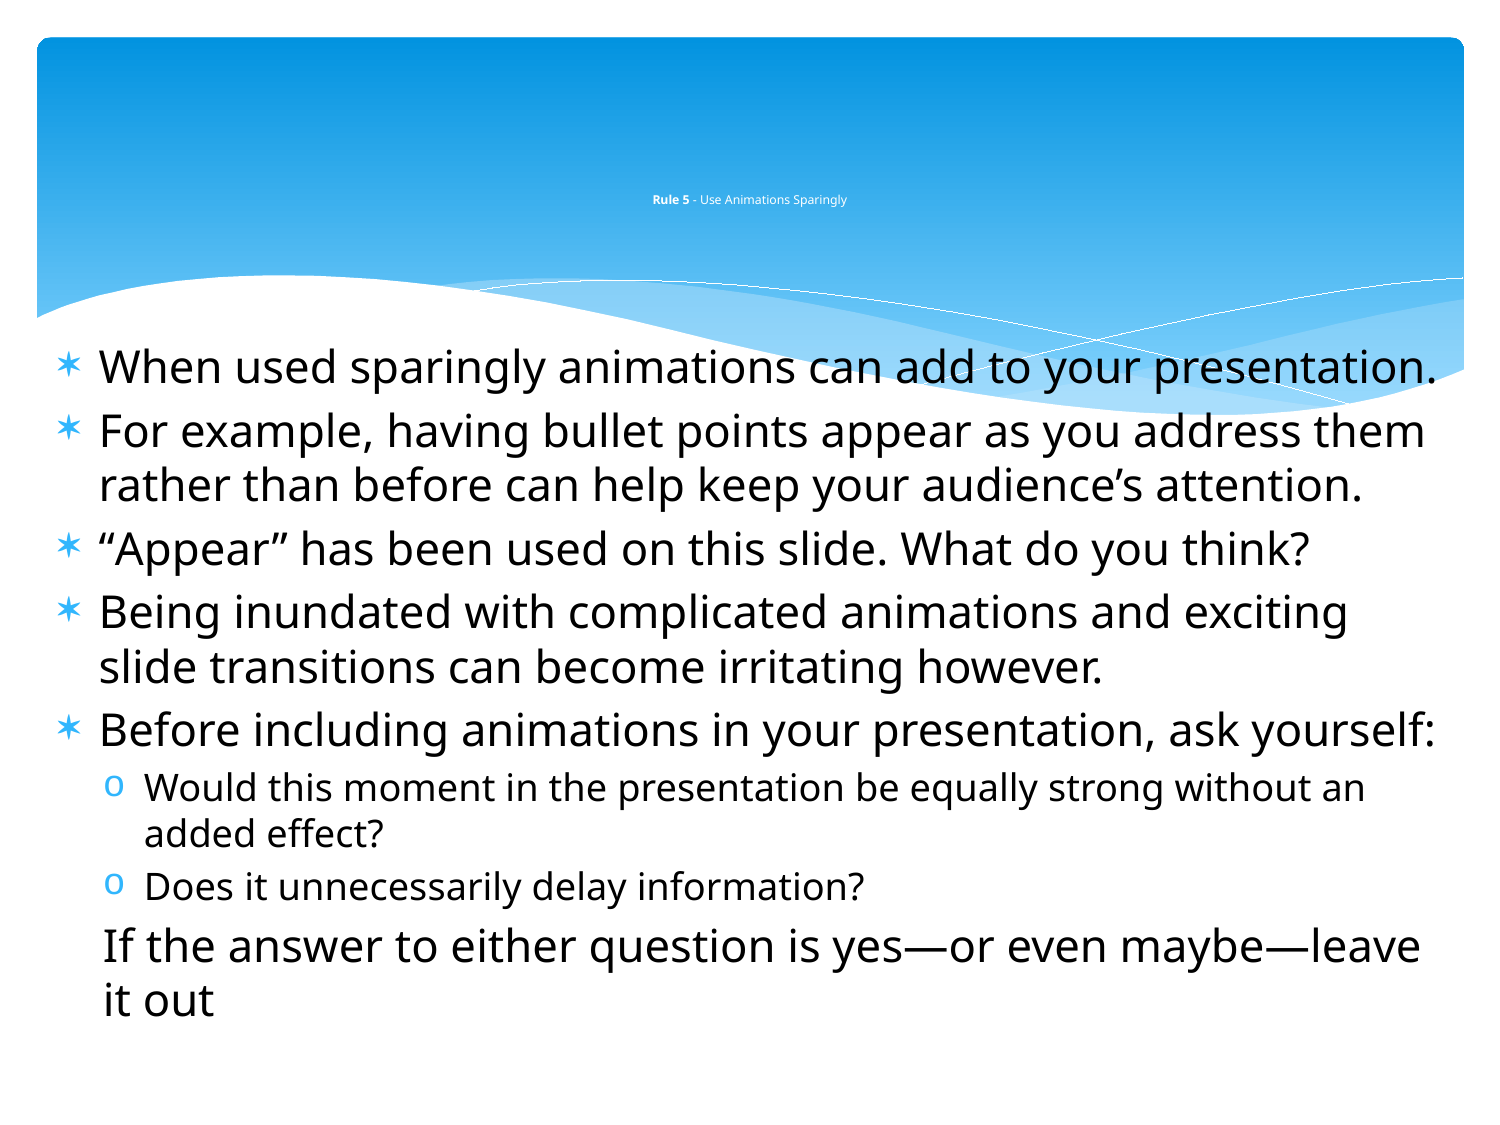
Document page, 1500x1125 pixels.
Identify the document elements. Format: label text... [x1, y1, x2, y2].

title Rule 5 - Use Animations Sparingly [75, 183, 1425, 241]
list When used sparingly animations can add to your presentation. For example, having bullet points appear as you address them rather than before can help keep your audience’s attention. “Appear” has been used on this slide. What do you think? Being inundated with complicated animations and exciting slide transitions can become irritating however. Before including animations in your presentation, ask yourself: Would this moment in the presentation be equally strong without an added effect? Does it unnecessarily delay information? If the answer to either question is yes—or even maybe—leave it out [42, 330, 1458, 1125]
